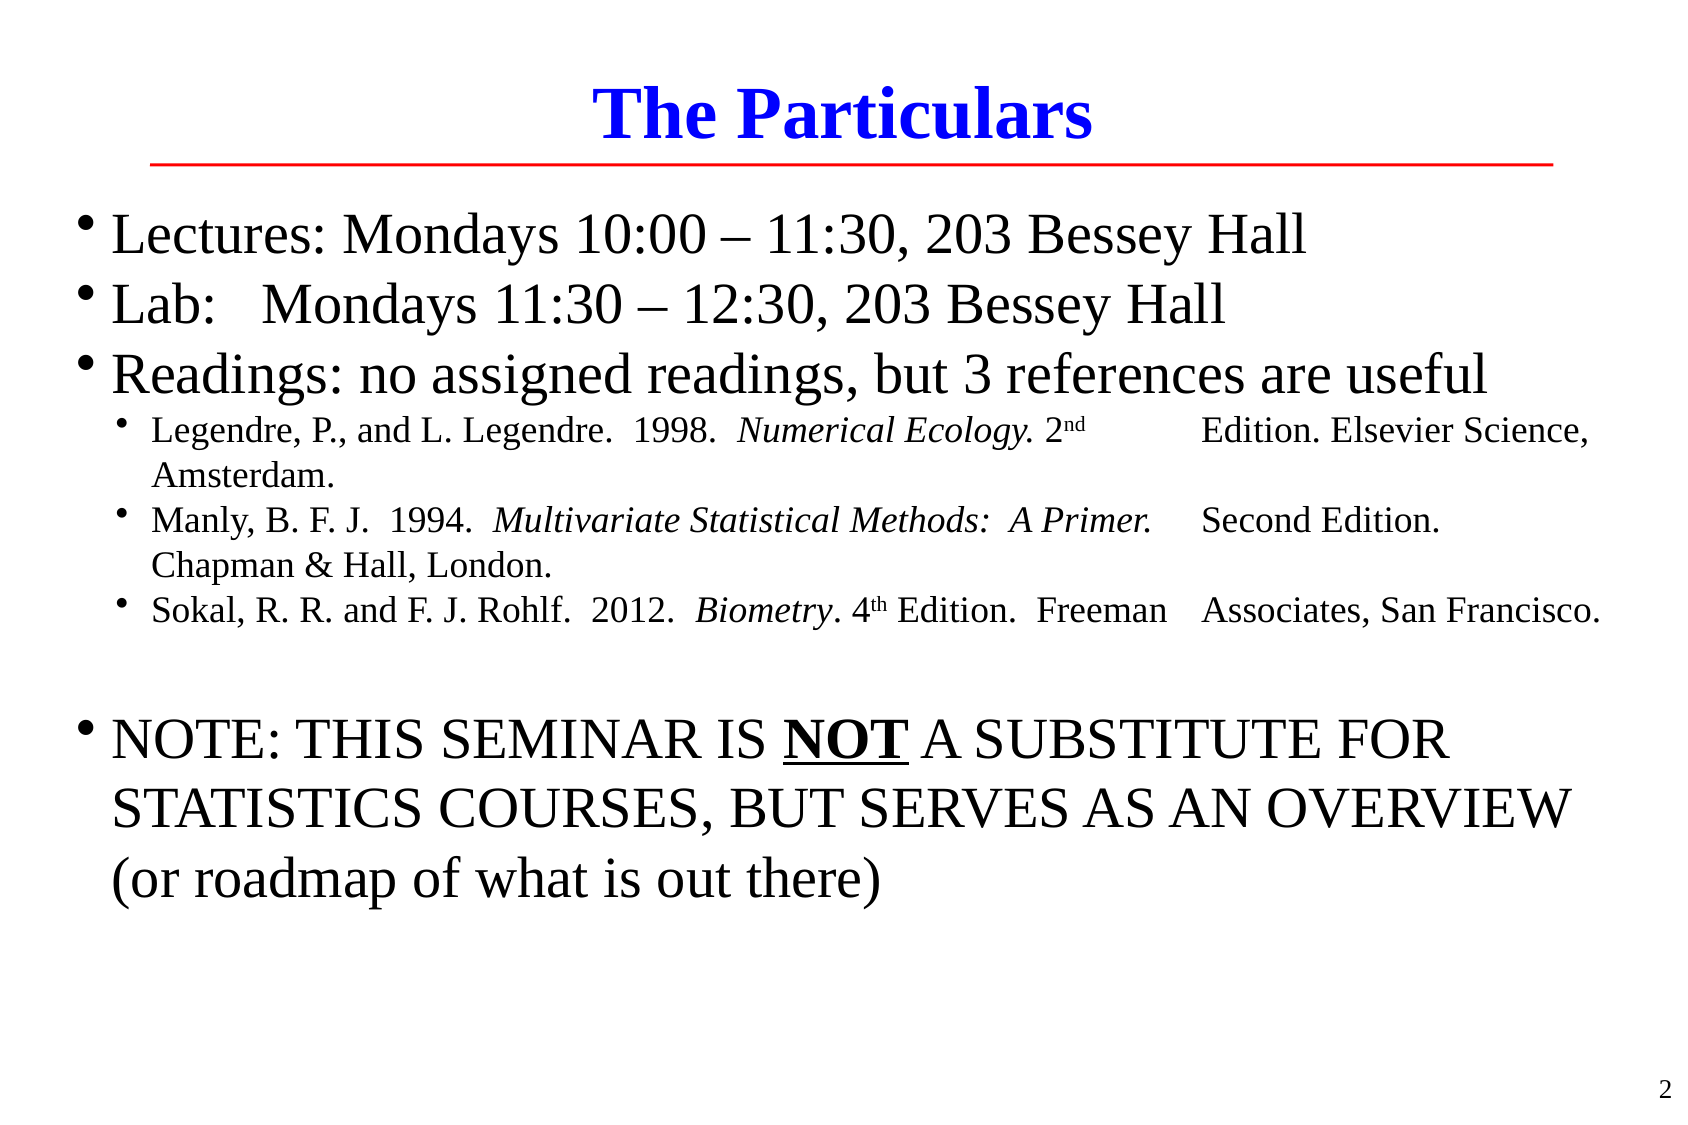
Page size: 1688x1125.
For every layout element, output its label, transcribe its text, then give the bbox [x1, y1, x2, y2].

title The Particulars [126, 14, 1561, 187]
text_box Lectures: Mondays 10:00 – 11:30, 203 Bessey Hall Lab: Mondays 11:30 – 12:30, 203 Bessey Hall Readings: no assigned readings, but 3 references are useful Legendre, P., and L. Legendre. 1998. Numerical Ecology. 2nd Edition. Elsevier Science, Amsterdam. Manly, B. F. J. 1994. Multivariate Statistical Methods: A Primer. Second Edition. Chapman & Hall, London. Sokal, R. R. and F. J. Rohlf. 2012. Biometry. 4th Edition. Freeman Associates, San Francisco. NOTE: THIS SEMINAR IS NOT A SUBSTITUTE FOR STATISTICS COURSES, BUT SERVES AS AN OVERVIEW (or roadmap of what is out there) [61, 187, 1619, 918]
slide_number 2 [1335, 1050, 1688, 1125]
